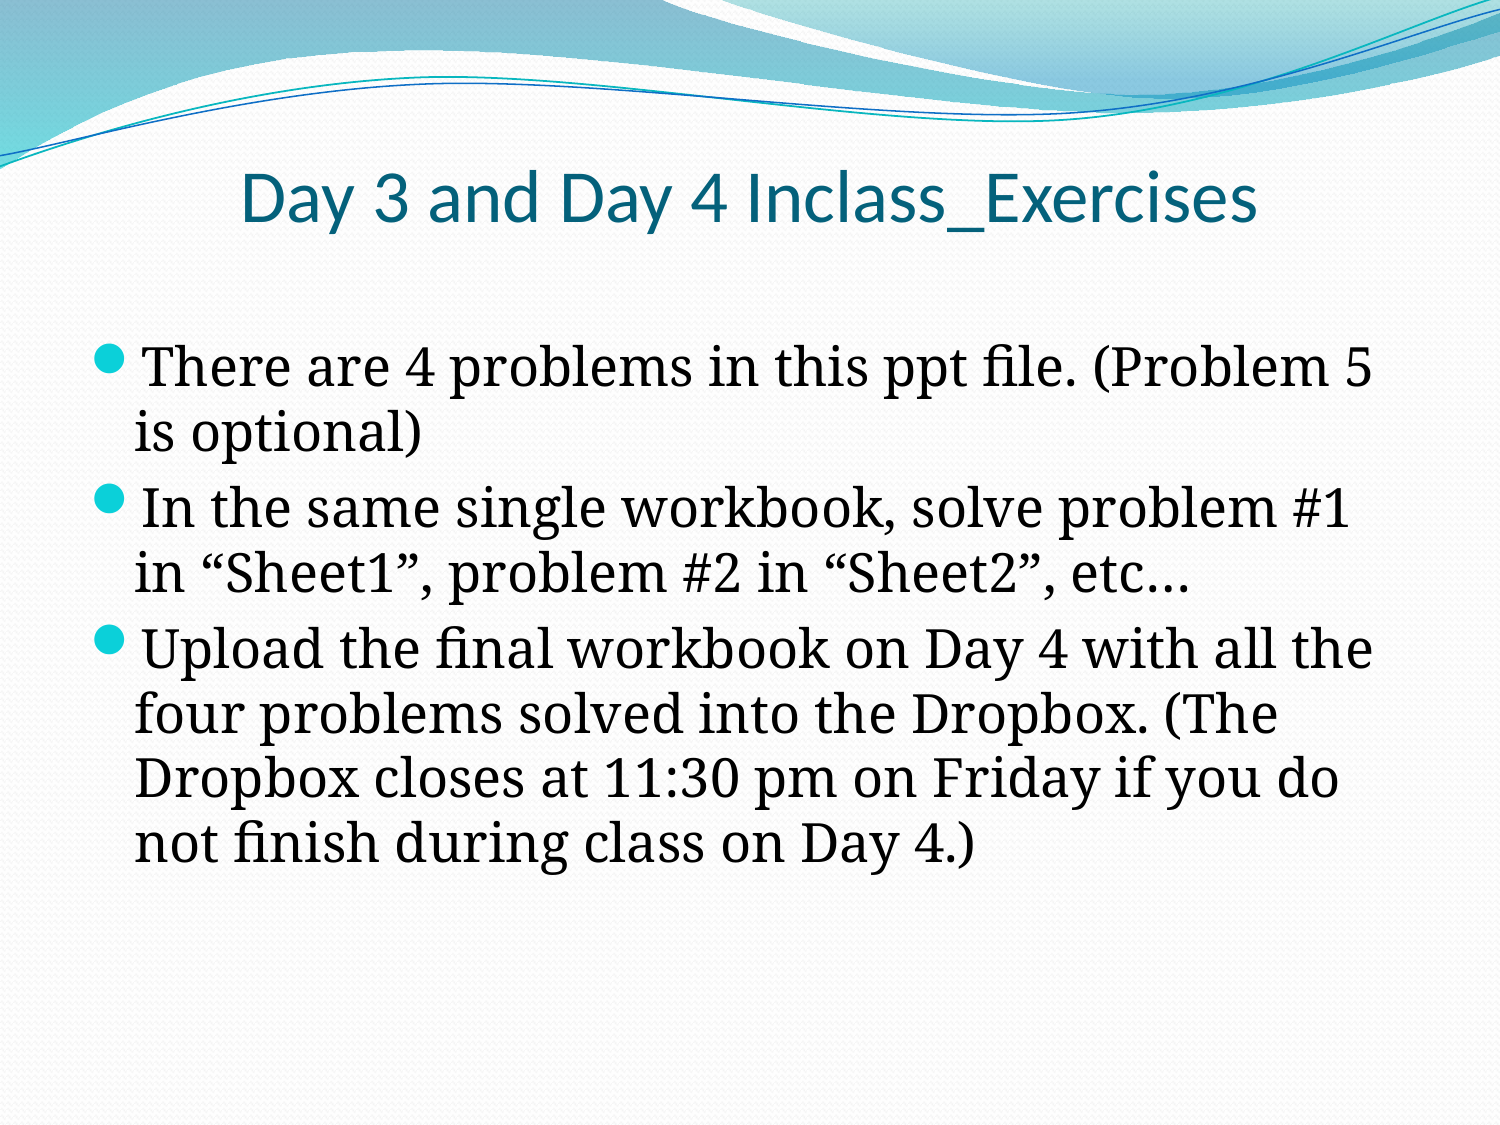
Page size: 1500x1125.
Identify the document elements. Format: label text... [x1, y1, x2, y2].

title Day 3 and Day 4 Inclass_Exercises [75, 115, 1425, 238]
list There are 4 problems in this ppt file. (Problem 5 is optional) In the same single workbook, solve problem #1 in “Sheet1”, problem #2 in “Sheet2”, etc… Upload the final workbook on Day 4 with all the four problems solved into the Dropbox. (The Dropbox closes at 11:30 pm on Friday if you do not finish during class on Day 4.) [75, 324, 1425, 1038]
